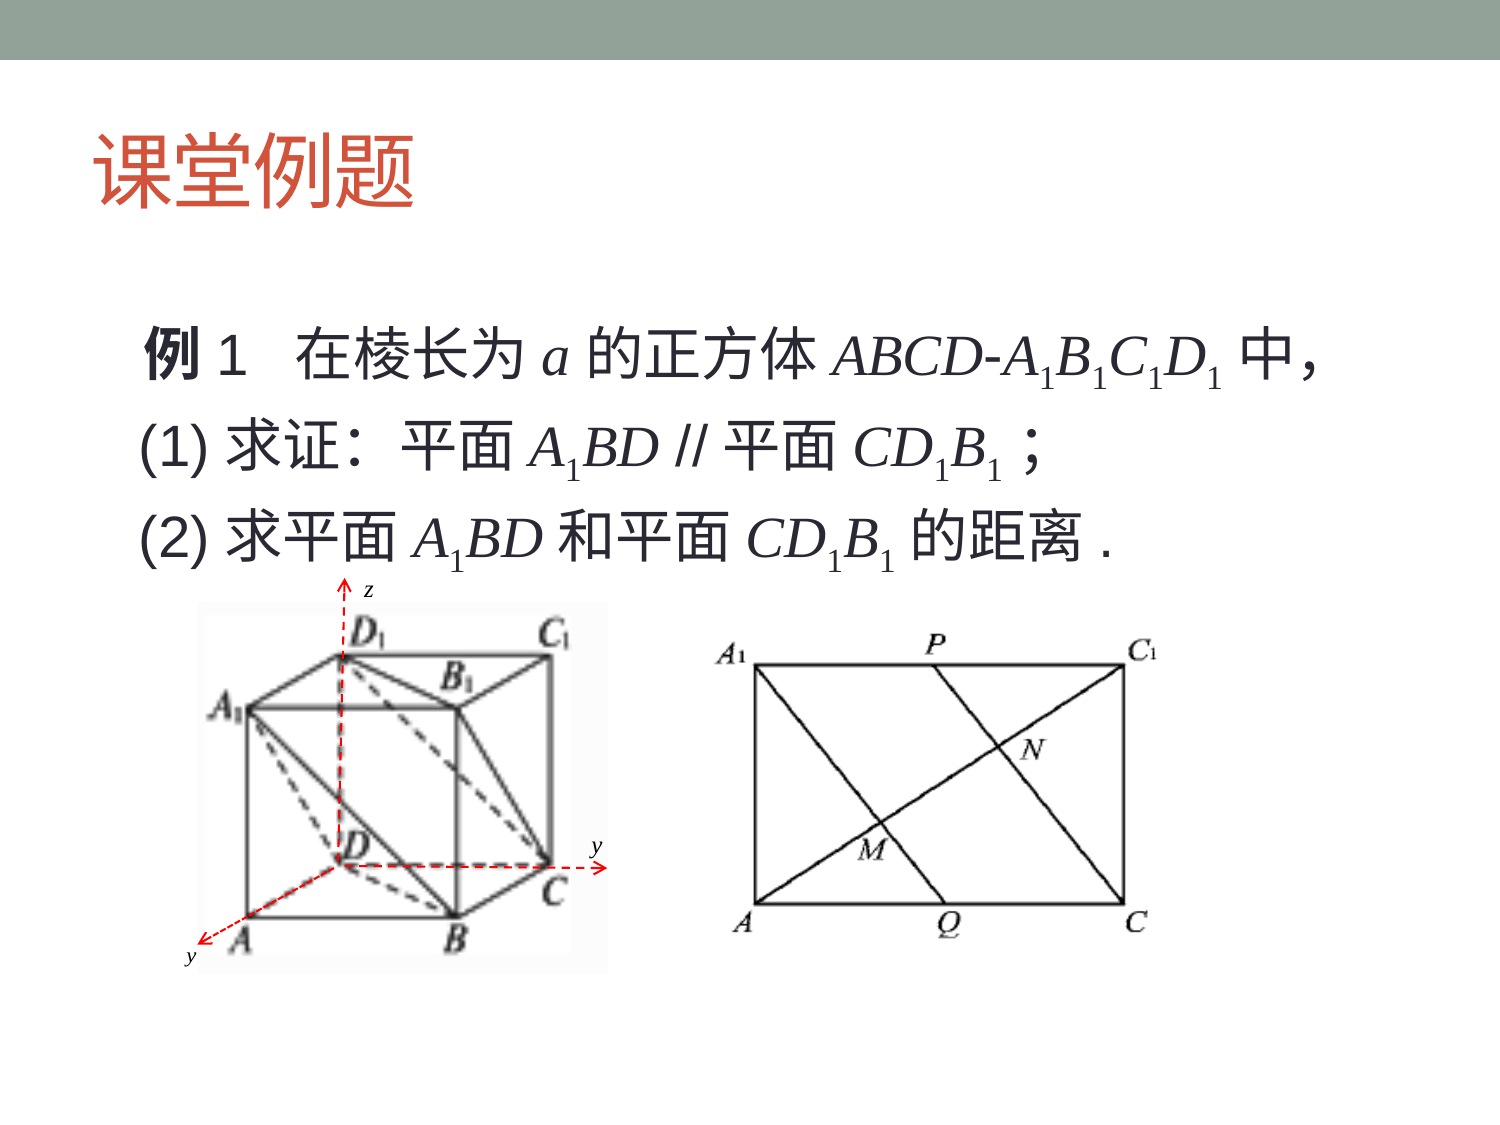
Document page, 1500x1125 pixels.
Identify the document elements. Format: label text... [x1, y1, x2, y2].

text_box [197, 867, 335, 945]
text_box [359, 580, 381, 603]
title 课堂例题 [75, 87, 1425, 250]
picture [197, 602, 608, 974]
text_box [337, 577, 345, 862]
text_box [348, 865, 584, 869]
picture [710, 631, 1172, 945]
list 例1 在棱长为a的正方体ABCD-A1B1C1D1中， (1)求证：平面A1BD //平面CD1B1； (2)求平面A1BD和平面CD1B1的距离. [75, 309, 1425, 578]
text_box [585, 836, 609, 864]
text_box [180, 948, 202, 972]
